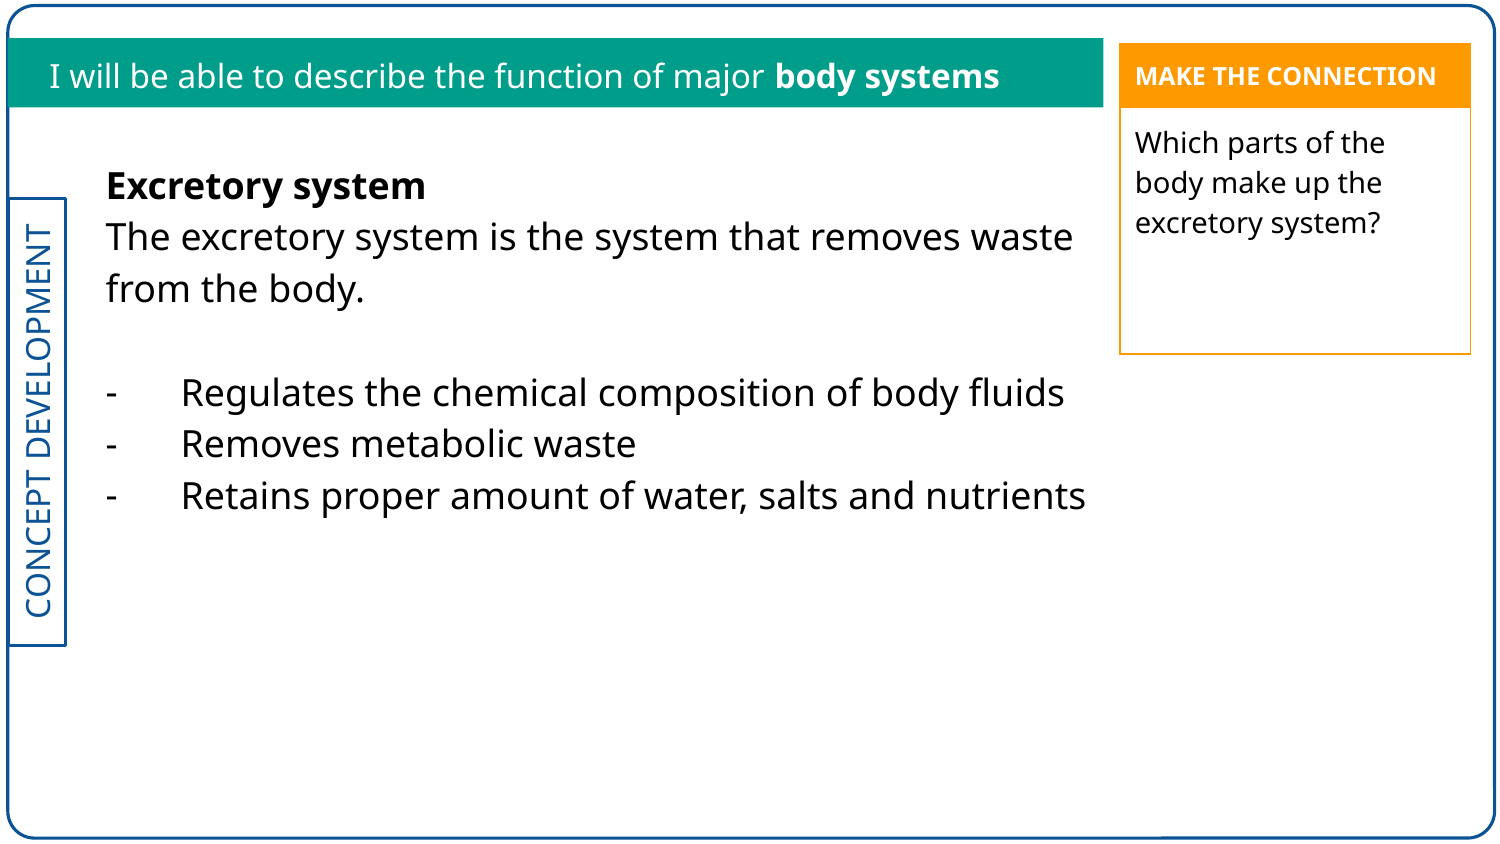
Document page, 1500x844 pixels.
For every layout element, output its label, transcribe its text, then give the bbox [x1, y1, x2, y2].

table_header MAKE THE CONNECTION [1121, 44, 1470, 107]
subtitle I will be able to describe the function of major body systems [15, 43, 1097, 101]
table_cell Which parts of the body make up the excretory system? [1121, 108, 1470, 353]
list Excretory system The excretory system is the system that removes waste from the body. Regulates the chemical composition of body fluids Removes metabolic waste Retains proper amount of water, salts and nutrients [90, 139, 1104, 807]
